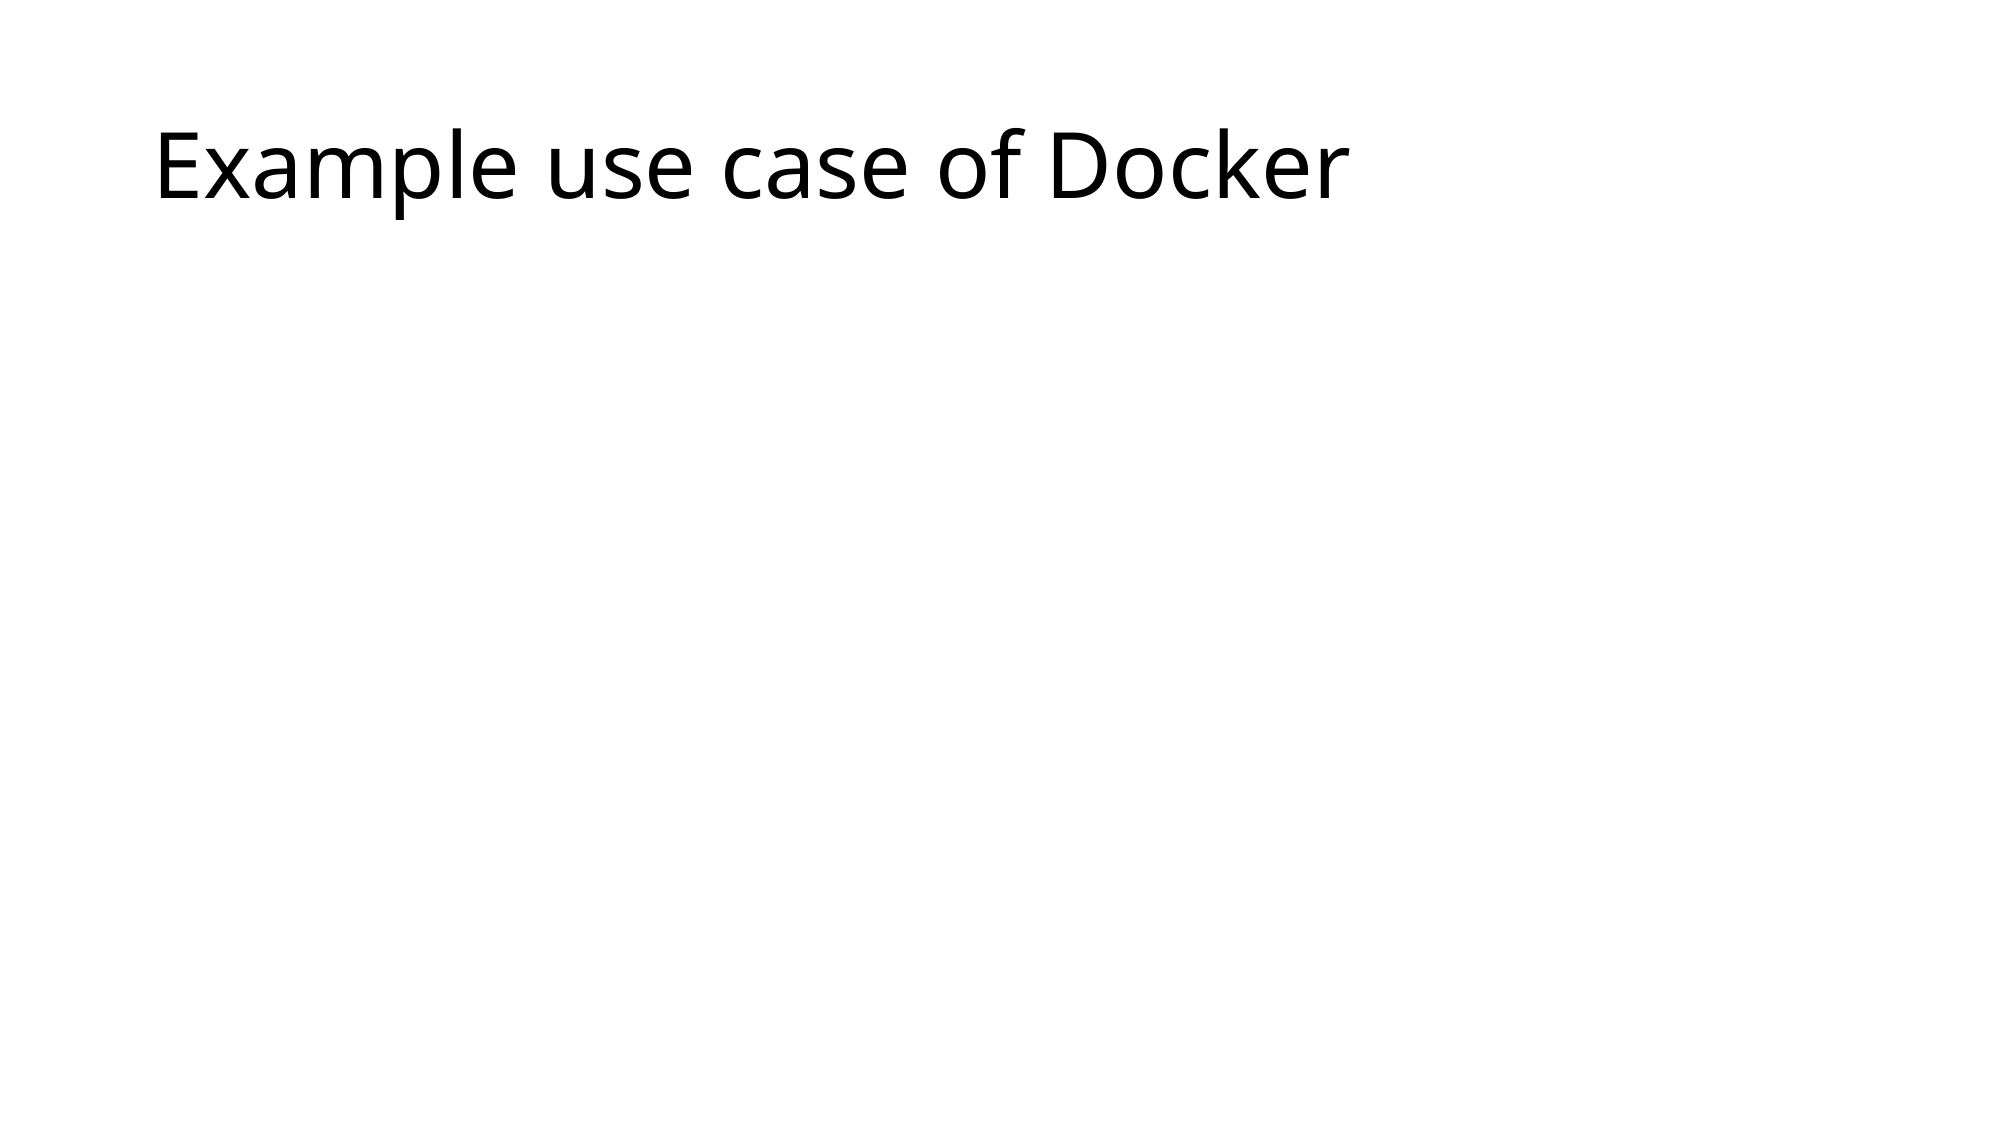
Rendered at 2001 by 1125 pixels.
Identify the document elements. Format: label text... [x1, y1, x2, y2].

title Example use case of Docker [137, 59, 1863, 278]
